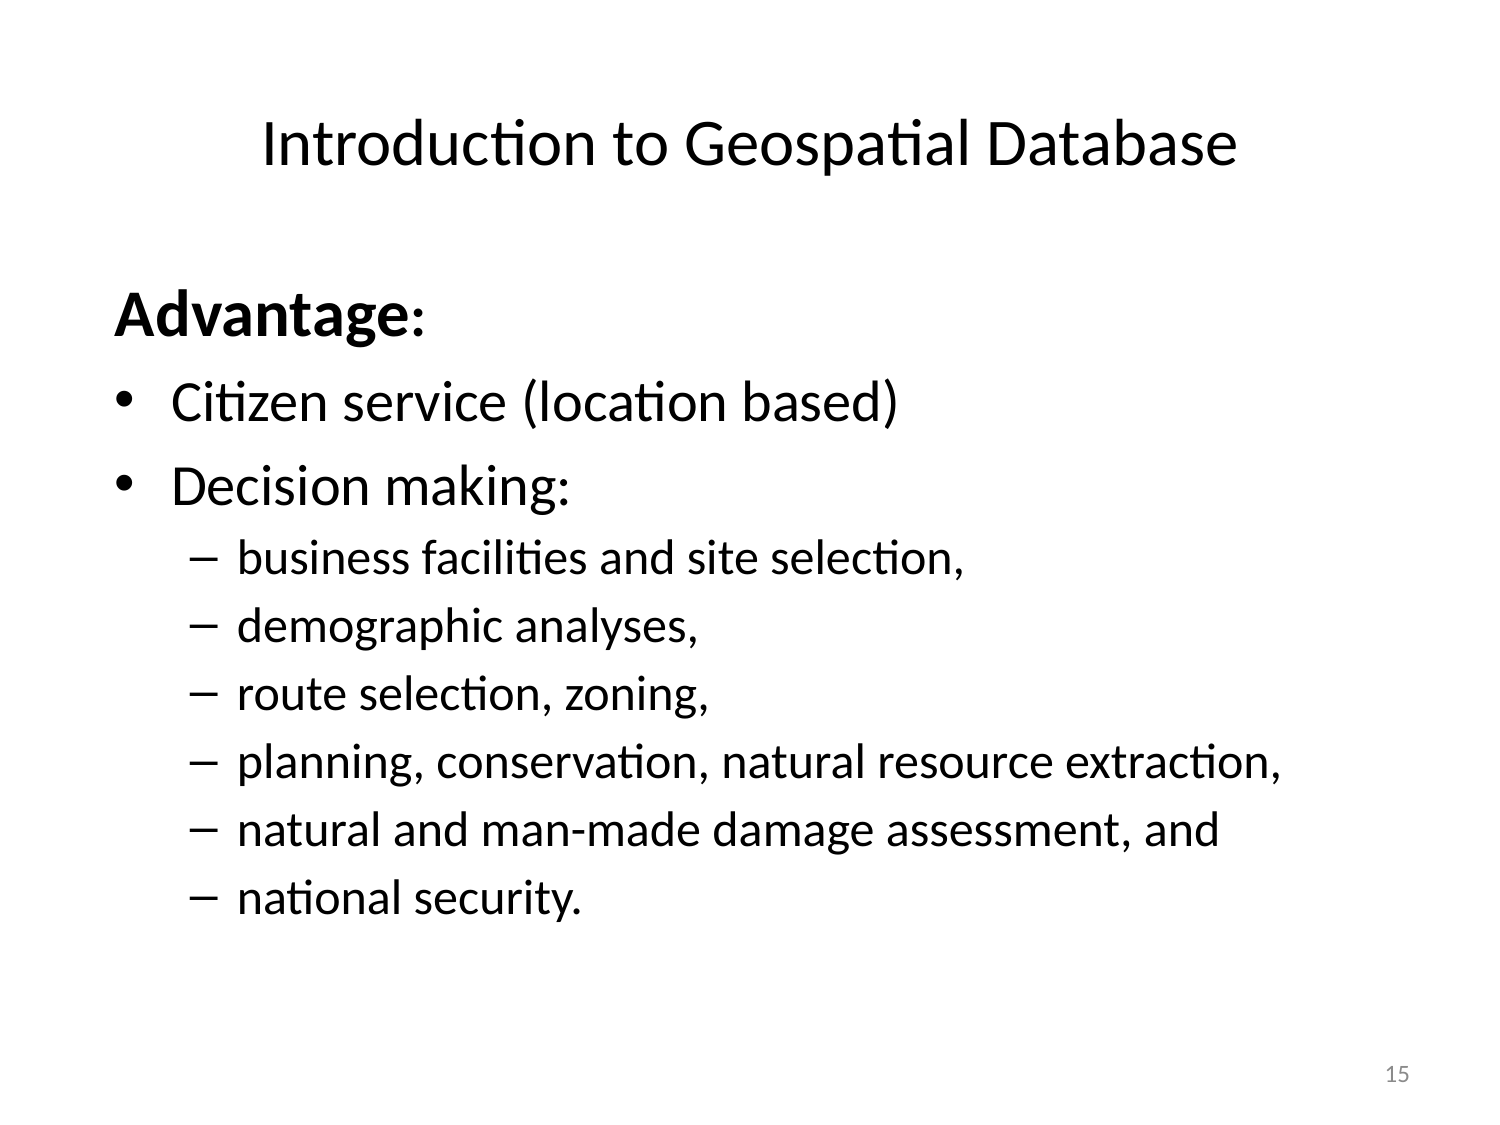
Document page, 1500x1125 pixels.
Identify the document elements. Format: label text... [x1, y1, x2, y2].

list Advantage: Citizen service (location based) Decision making: business facilities and site selection, demographic analyses, route selection, zoning, planning, conservation, natural resource extraction, natural and man-made damage assessment, and national security. [99, 262, 1475, 1100]
title Introduction to Geospatial Database [75, 45, 1425, 233]
slide_number 15 [1074, 1042, 1425, 1103]
